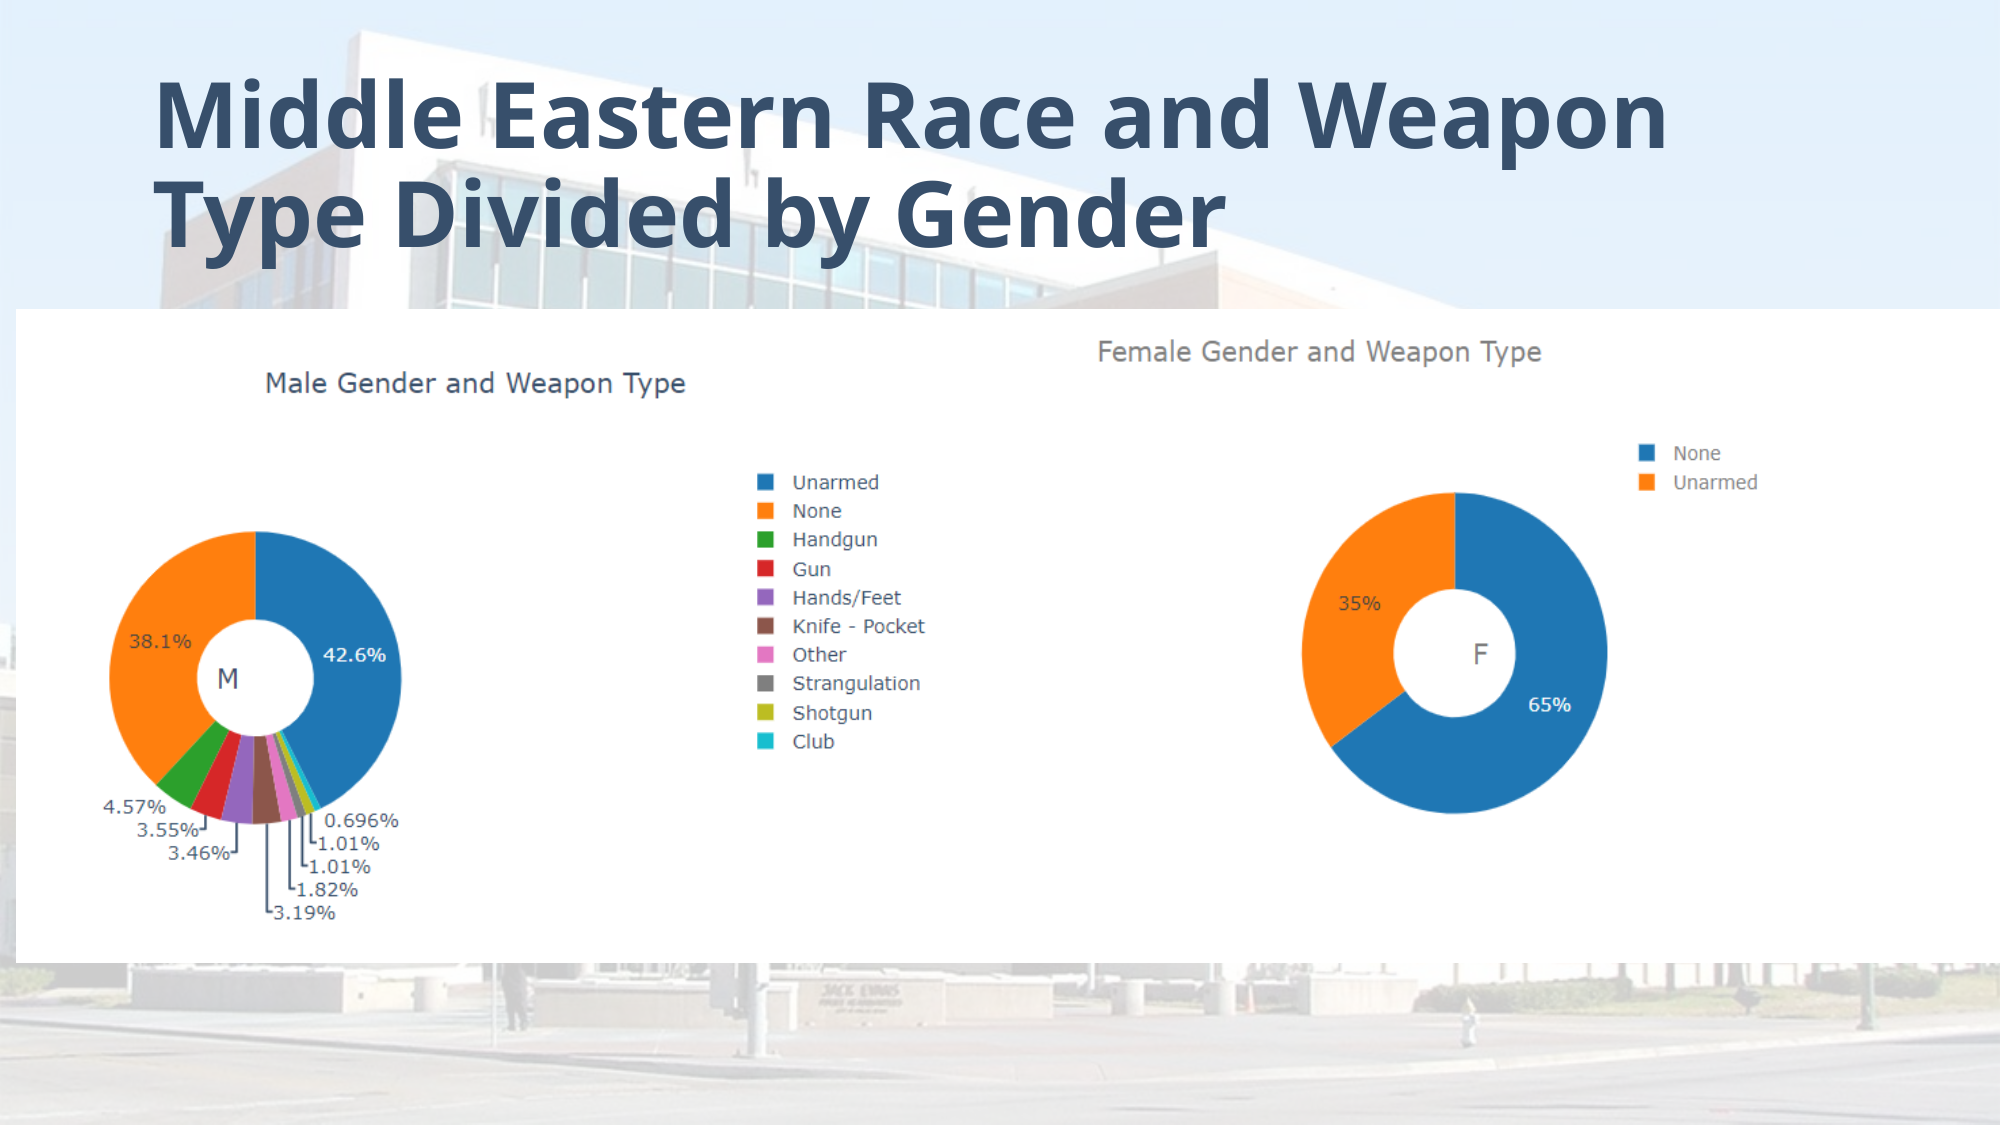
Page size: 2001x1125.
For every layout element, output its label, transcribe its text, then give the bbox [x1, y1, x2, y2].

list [1023, 309, 2000, 963]
title Middle Eastern Race and Weapon Type Divided by Gender [137, 59, 1863, 278]
picture [16, 309, 1023, 963]
